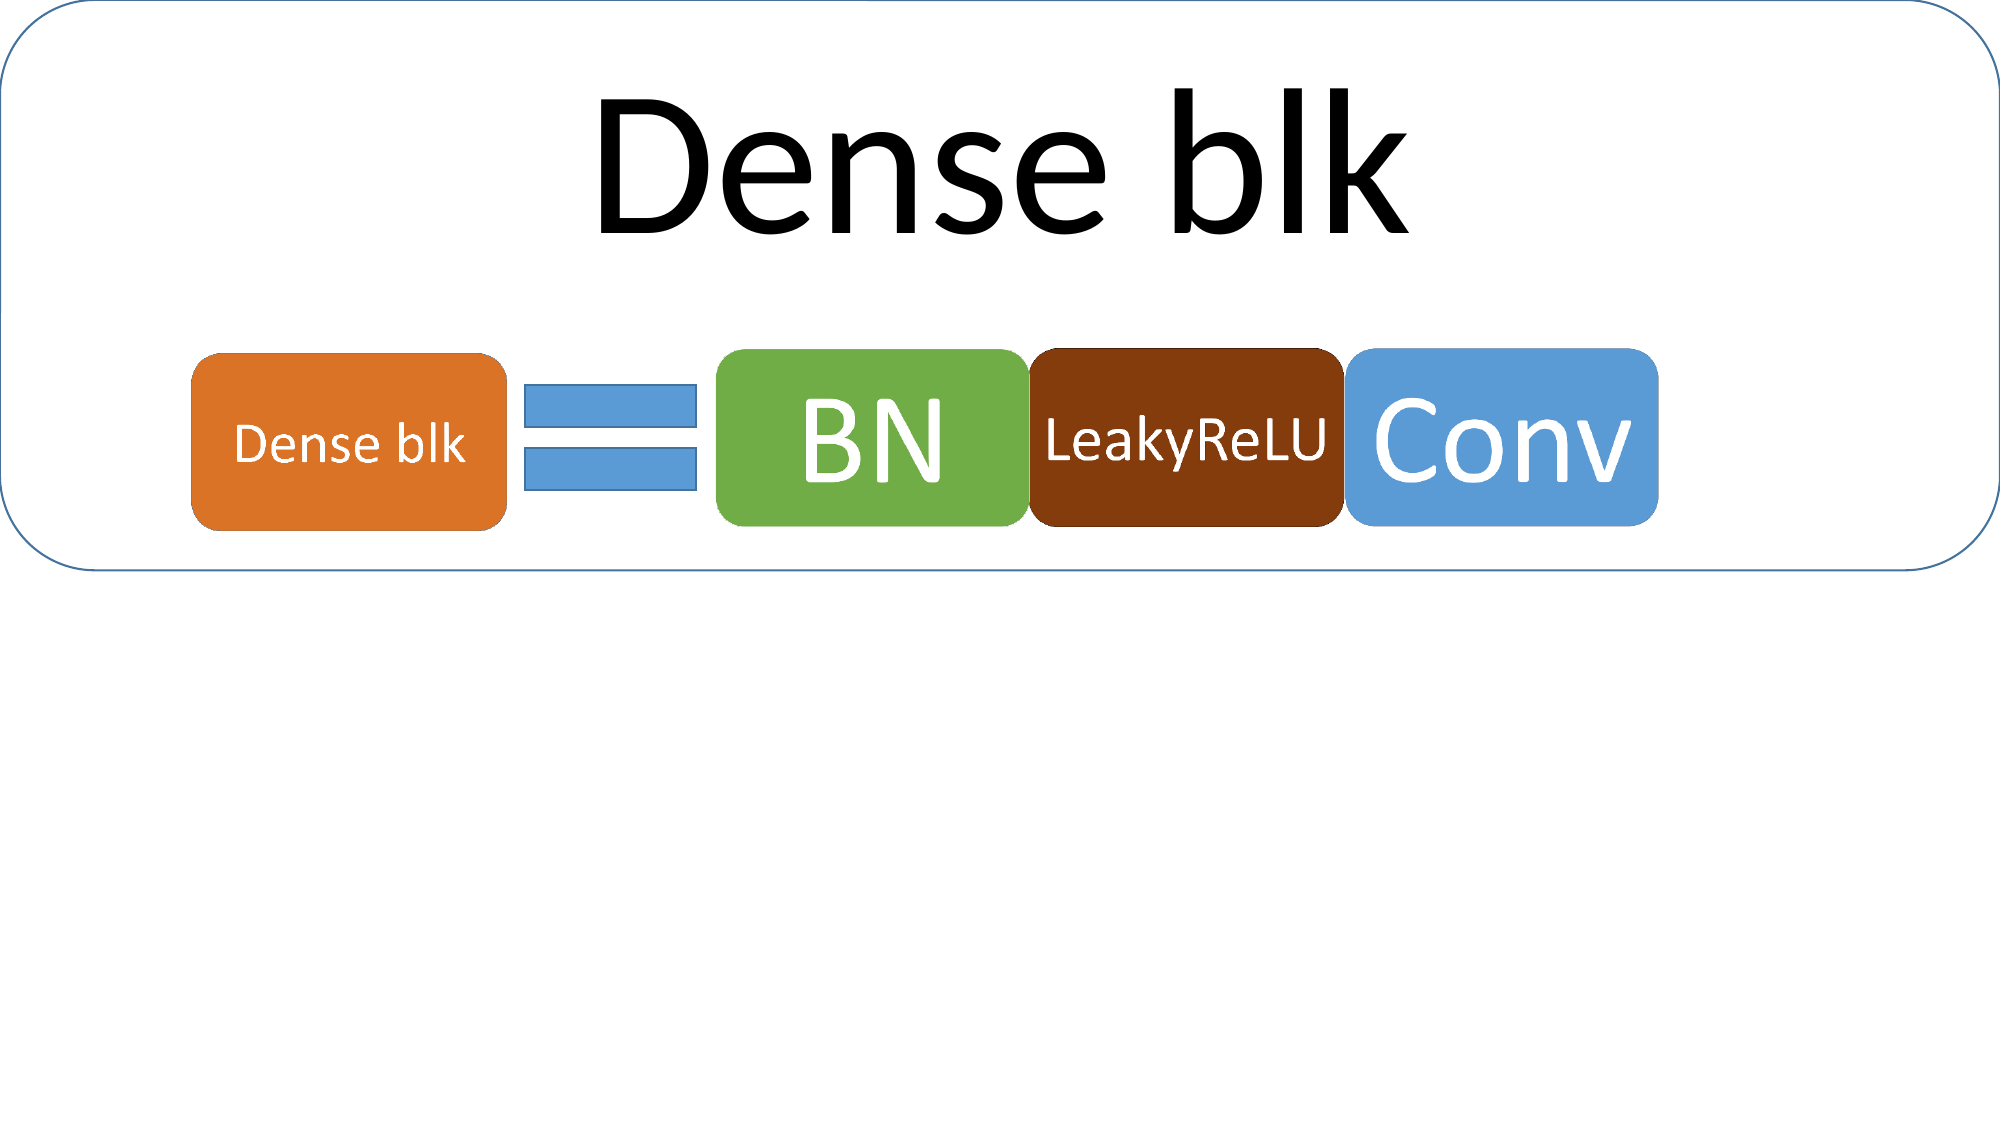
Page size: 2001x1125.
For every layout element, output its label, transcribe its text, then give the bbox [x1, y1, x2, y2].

text_box Dense blk [0, 17, 2000, 283]
picture [191, 353, 507, 531]
text_box [38, 0, 1961, 17]
text_box [0, 283, 2000, 572]
picture [715, 348, 1659, 527]
